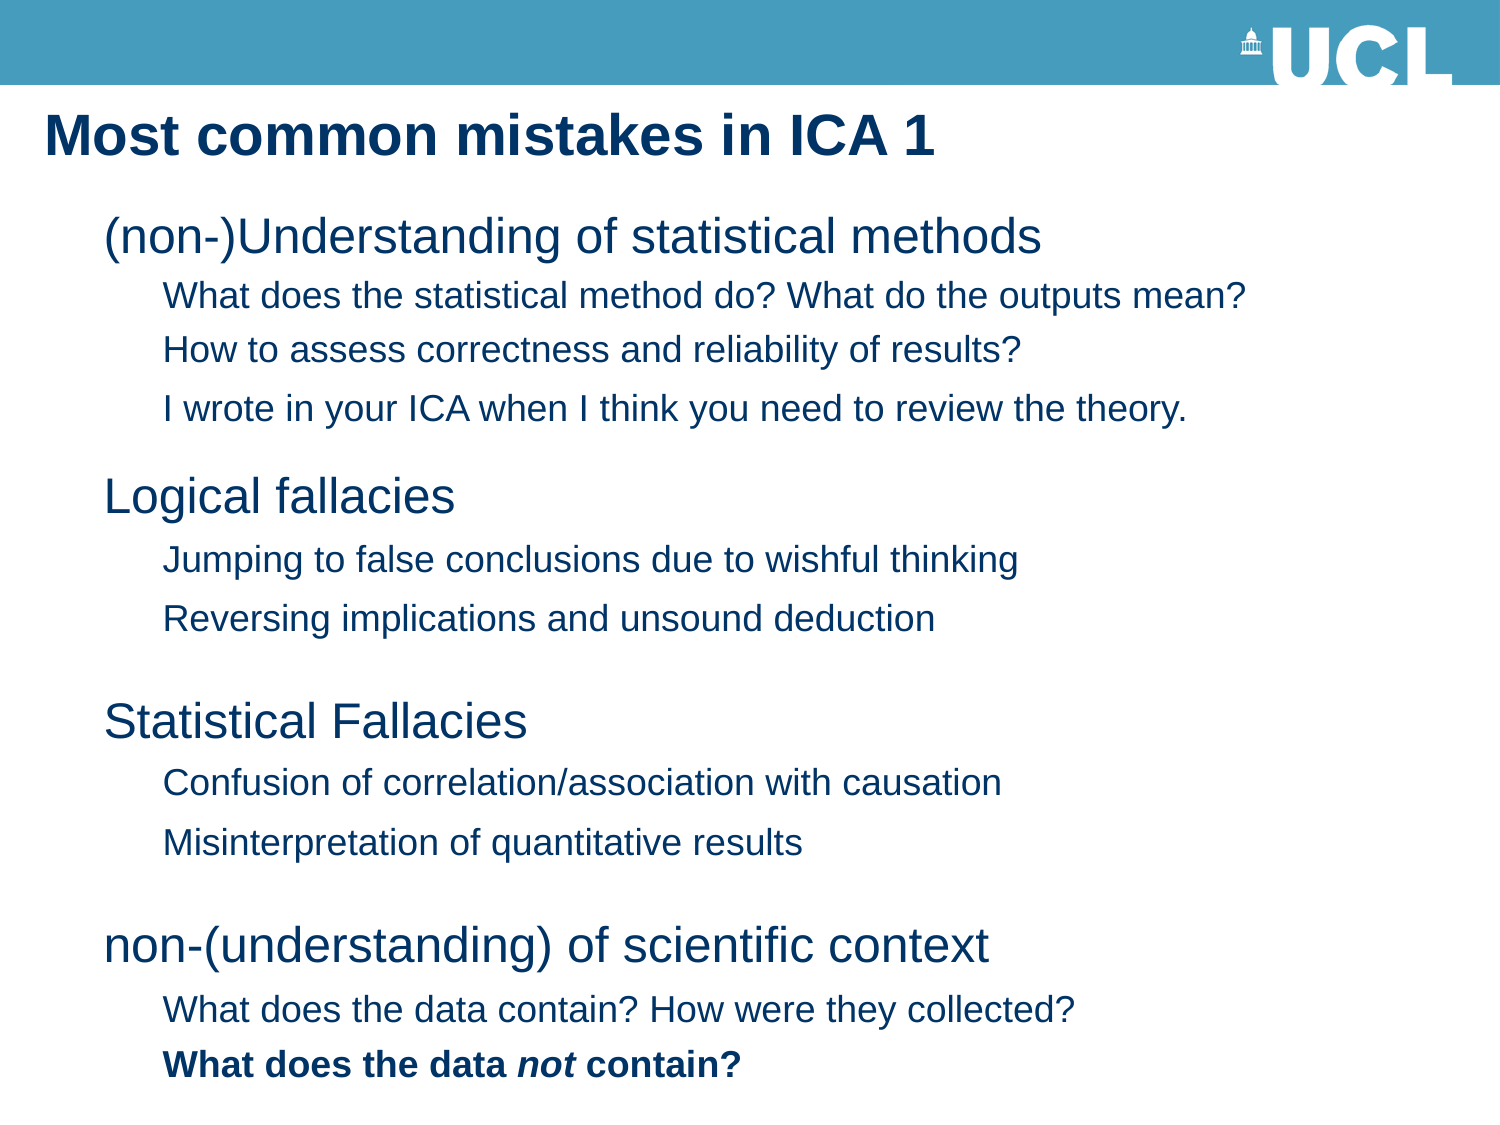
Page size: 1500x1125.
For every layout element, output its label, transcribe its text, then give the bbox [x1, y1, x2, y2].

text_box Misinterpretation of quantitative results [147, 810, 1329, 869]
text_box (non-)Understanding of statistical methods [88, 196, 1187, 279]
text_box non-(understanding) of scientific context [88, 905, 1317, 988]
text_box Jumping to false conclusions due to wishful thinking [147, 527, 1329, 585]
text_box Reversing implications and unsound deduction [147, 586, 1329, 644]
text_box How to assess correctness and reliability of results? [147, 317, 1105, 376]
text_box Logical fallacies [88, 456, 774, 539]
text_box What does the statistical method do? What do the outputs mean? [147, 263, 1458, 322]
text_box What does the data contain? How were they collected? [147, 977, 1329, 1032]
text_box Most common mistakes in ICA 1 [29, 89, 1458, 173]
text_box Statistical Fallacies [88, 680, 1317, 764]
picture [0, 0, 1500, 85]
text_box I wrote in your ICA when I think you need to review the theory. [147, 376, 1341, 435]
text_box What does the data not contain? [147, 1032, 1329, 1091]
text_box Confusion of correlation/association with causation [147, 750, 1400, 808]
